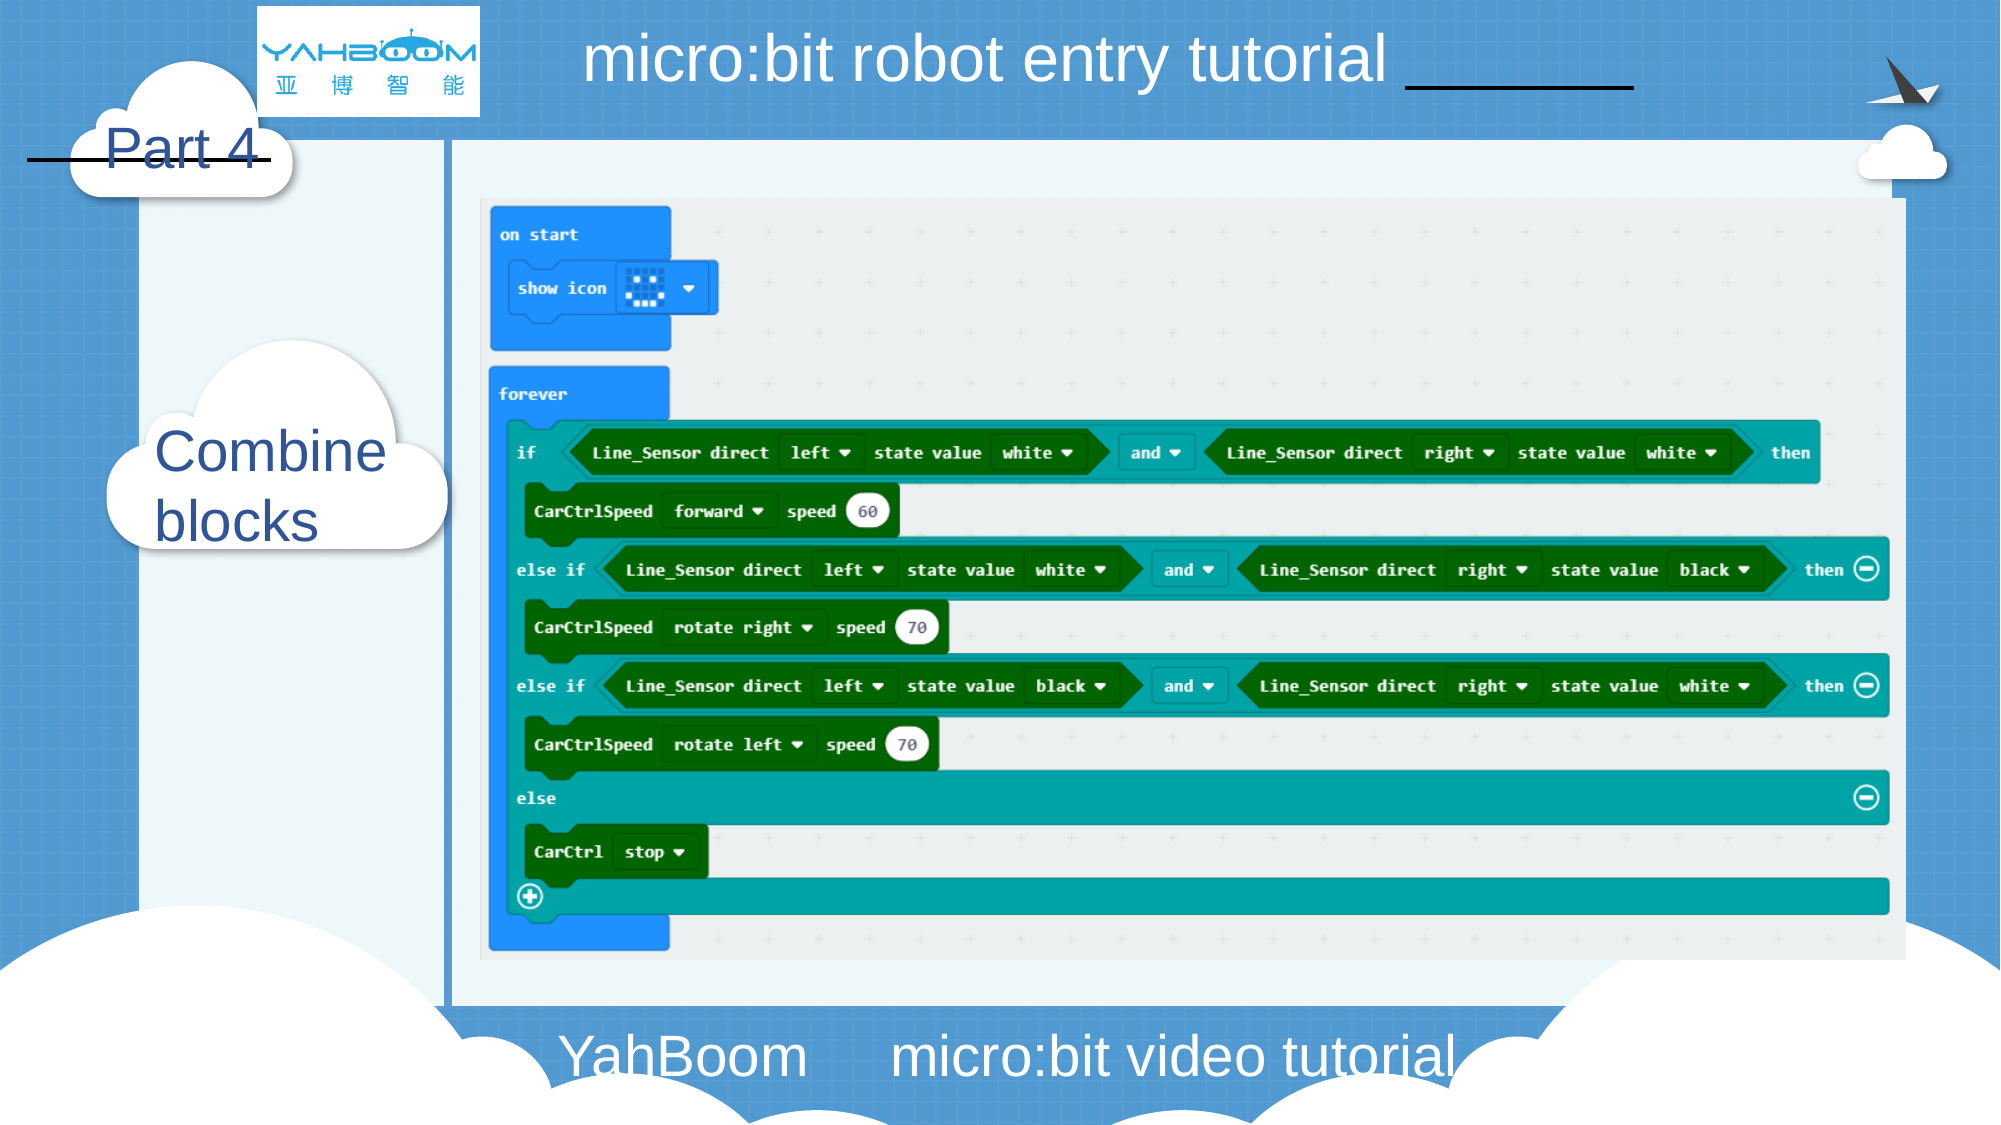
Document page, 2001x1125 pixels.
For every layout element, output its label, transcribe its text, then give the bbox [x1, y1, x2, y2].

picture [480, 198, 1906, 960]
text_box micro:bit robot entry tutorial [12, 7, 257, 173]
text_box [195, 339, 390, 406]
text_box [105, 444, 139, 548]
text_box Part 4 [89, 103, 275, 188]
text_box YahBoom micro:bit video tutorial [1113, 978, 2000, 1125]
text_box YahBoom micro:bit video tutorial [0, 978, 886, 1125]
text_box micro:bit robot entry tutorial [275, 7, 1660, 173]
text_box Combine blocks [139, 406, 480, 561]
picture [257, 6, 480, 118]
